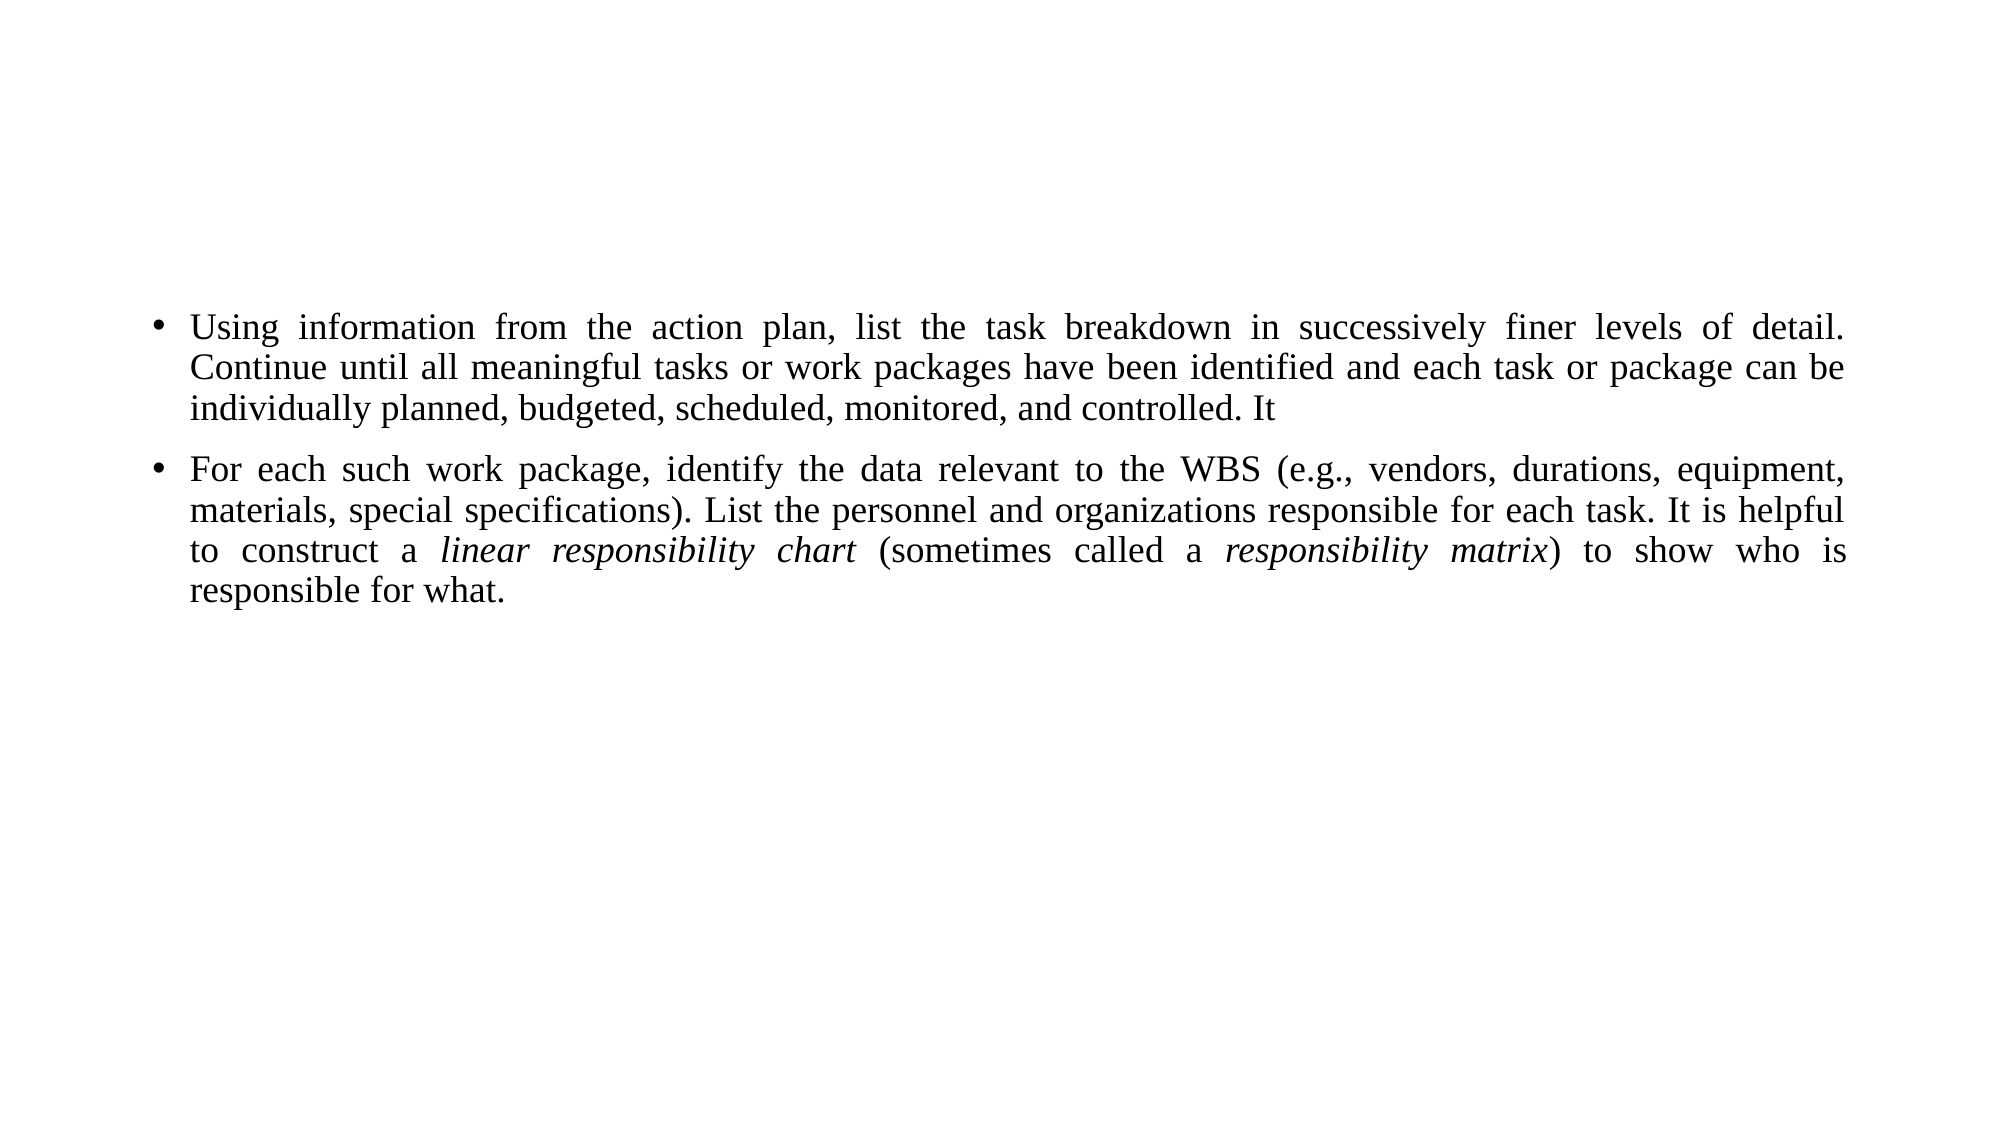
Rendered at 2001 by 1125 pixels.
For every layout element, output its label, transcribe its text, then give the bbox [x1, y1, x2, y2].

list Using information from the action plan, list the task breakdown in successively finer levels of detail. Continue until all meaningful tasks or work packages have been identified and each task or package can be individually planned, budgeted, scheduled, monitored, and controlled. It For each such work package, identify the data relevant to the WBS (e.g., vendors, durations, equipment, materials, special specifications). List the personnel and organizations responsible for each task. It is helpful to construct a linear responsibility chart (sometimes called a responsibility matrix) to show who is responsible for what. [137, 299, 1863, 1014]
